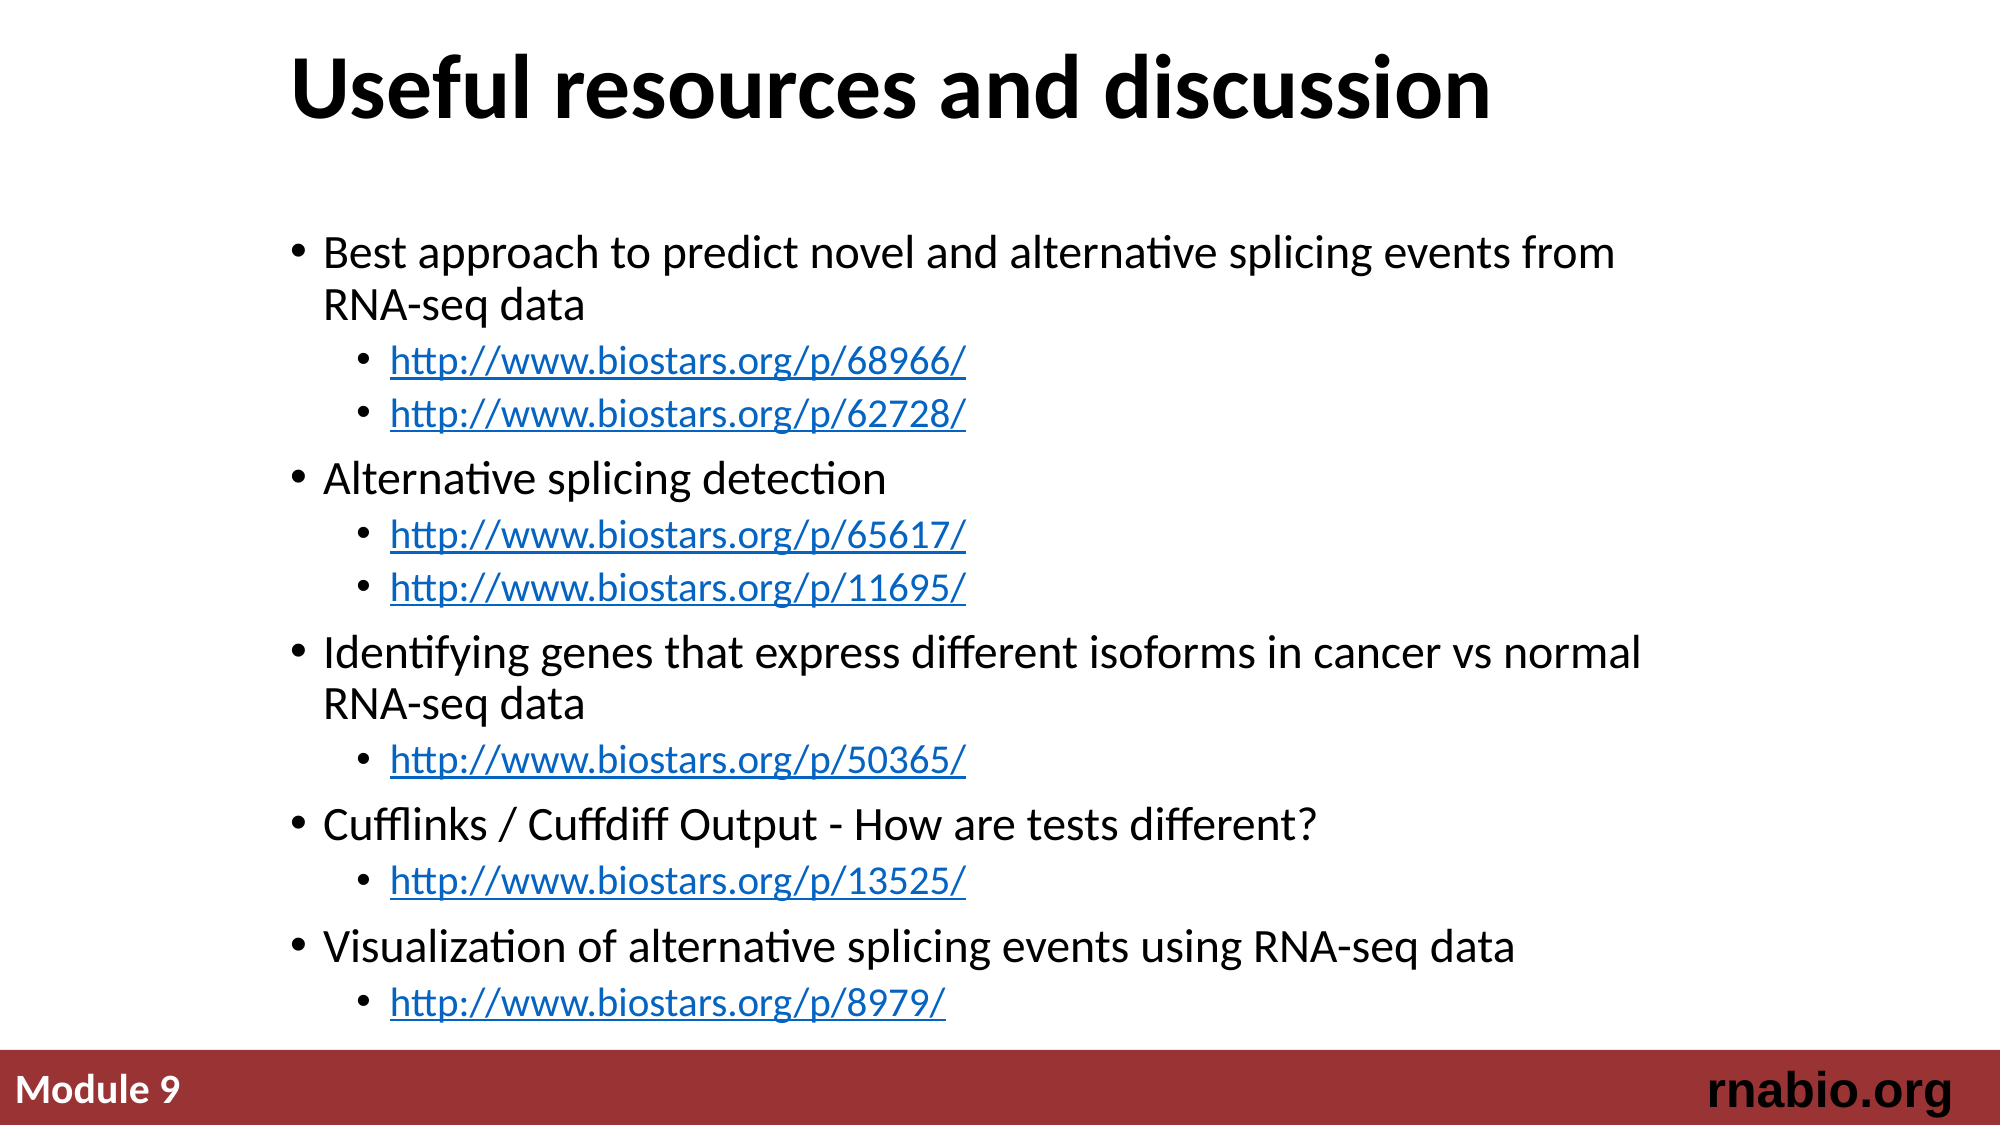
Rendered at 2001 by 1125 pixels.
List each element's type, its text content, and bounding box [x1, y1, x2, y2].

title Useful resources and discussion [275, 0, 1725, 184]
list Best approach to predict novel and alternative splicing events from RNA-seq data http://www.biostars.org/p/68966/ http://www.biostars.org/p/62728/ Alternative splicing detection http://www.biostars.org/p/65617/ http://www.biostars.org/p/11695/ Identifying genes that express different isoforms in cancer vs normal RNA-seq data http://www.biostars.org/p/50365/ Cufflinks / Cuffdiff Output - How are tests different? http://www.biostars.org/p/13525/ Visualization of alternative splicing events using RNA-seq data http://www.biostars.org/p/8979/ [275, 220, 1725, 1036]
